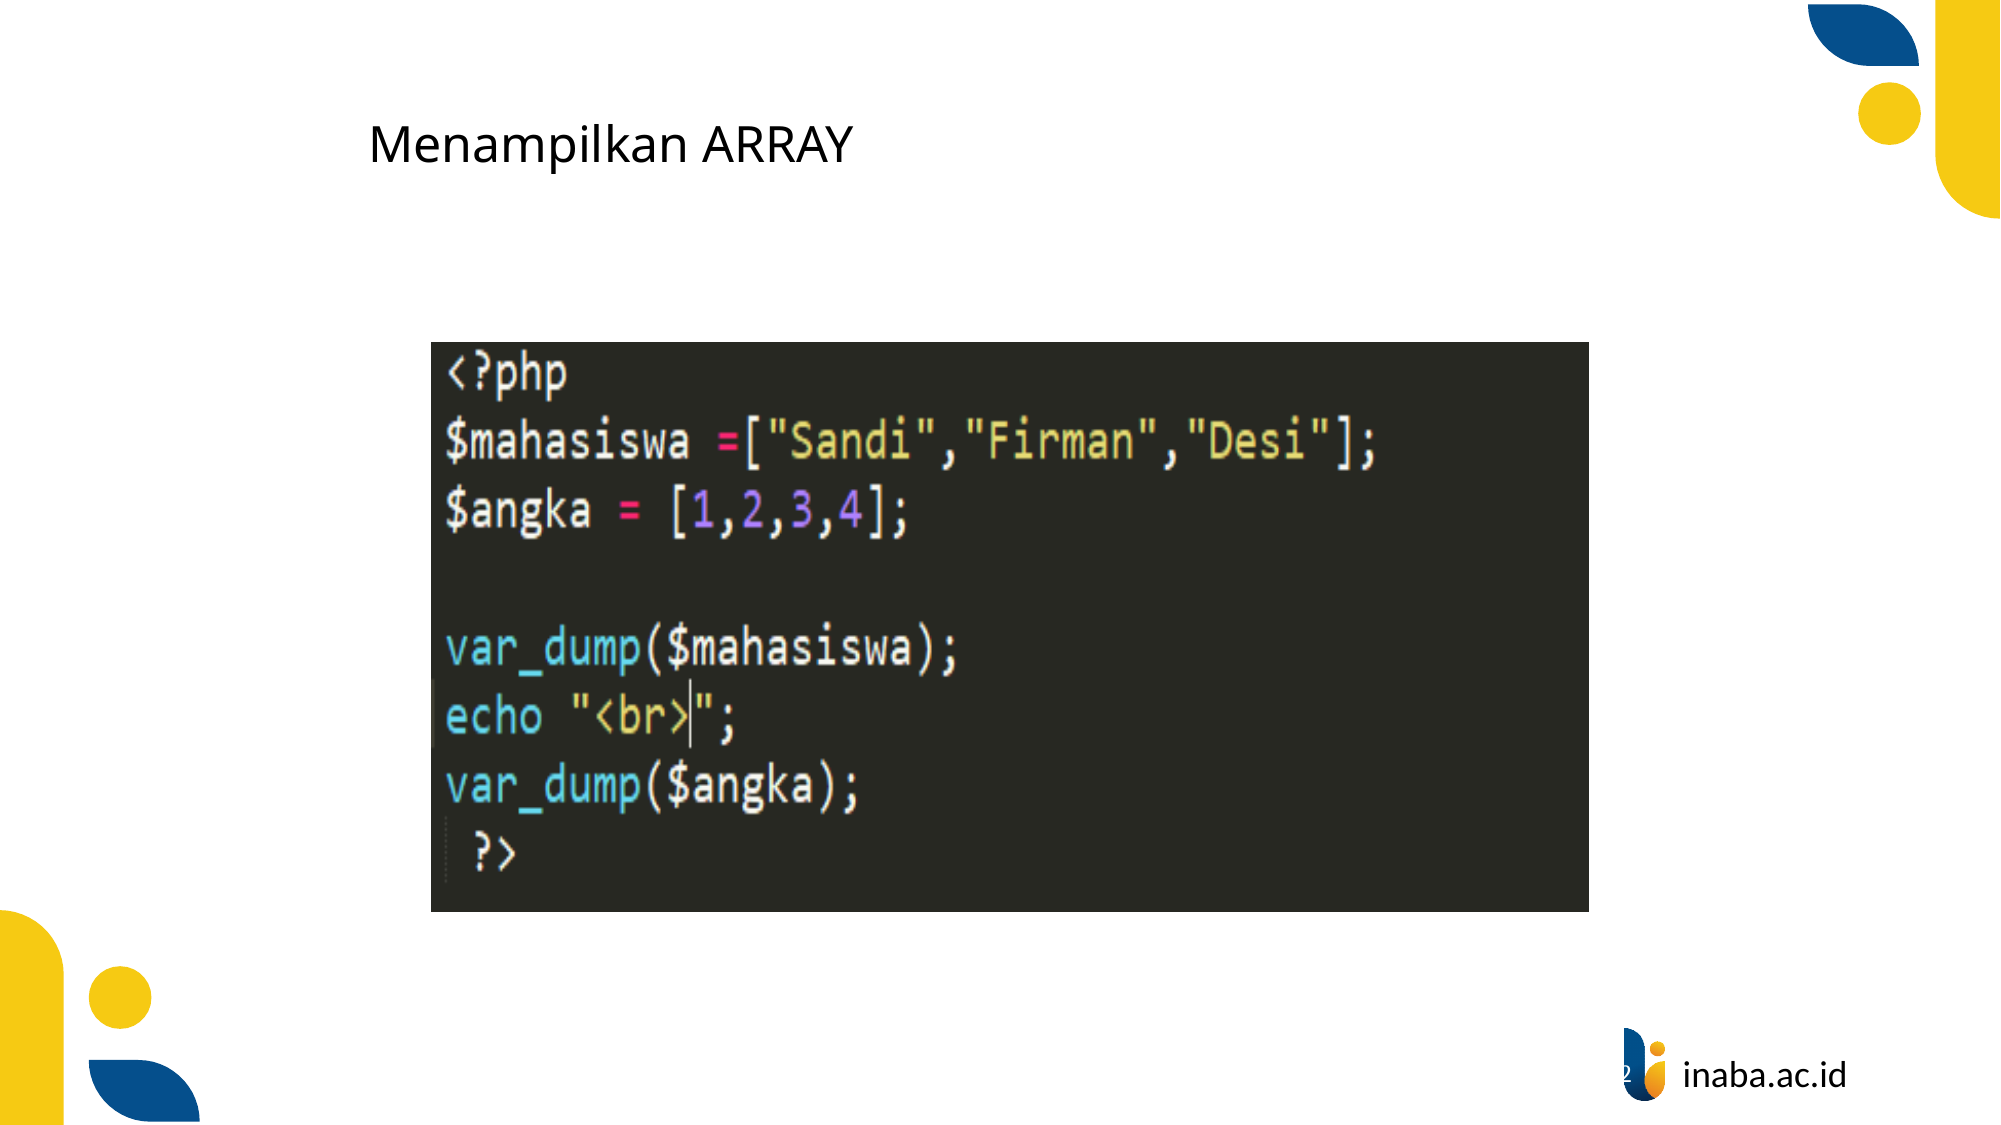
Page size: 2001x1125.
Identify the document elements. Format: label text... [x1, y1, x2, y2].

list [431, 342, 1589, 912]
slide_number 22 [1465, 1042, 1647, 1103]
title Menampilkan ARRAY [353, 82, 1647, 211]
picture [1624, 1028, 1665, 1101]
